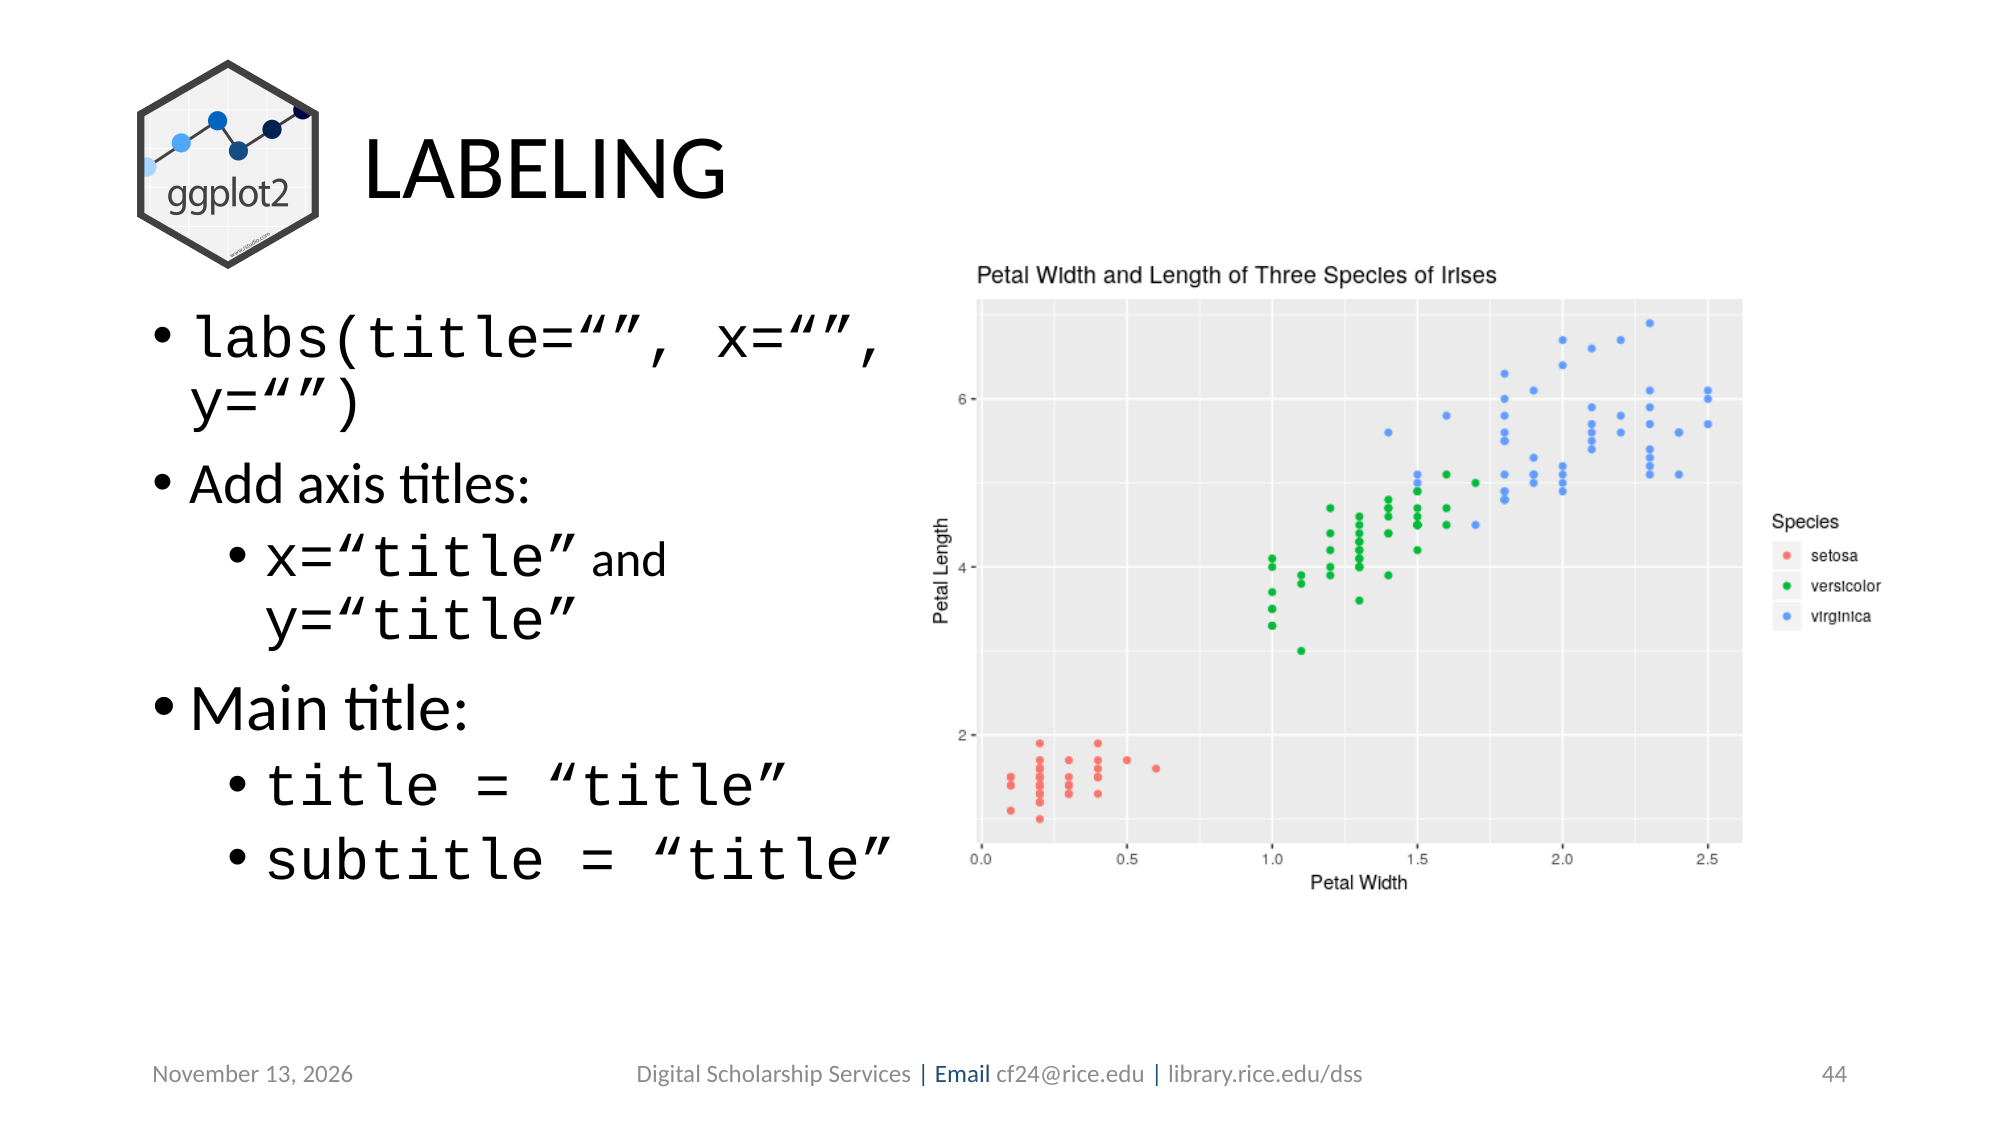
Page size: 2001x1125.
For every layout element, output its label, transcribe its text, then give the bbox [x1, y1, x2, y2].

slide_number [137, 1042, 587, 1103]
slide_number 44 [1412, 1042, 1863, 1103]
footer Digital Scholarship Services | Email cf24@rice.edu | library.rice.edu/dss [587, 1042, 1412, 1103]
list labs(title=“”, x=“”, y=“”) Add axis titles: x=“title” and y=“title” Main title: title = “title” subtitle = “title” [137, 299, 975, 1014]
picture [924, 256, 1901, 904]
title LABELING [348, 59, 1863, 278]
picture [137, 59, 319, 270]
